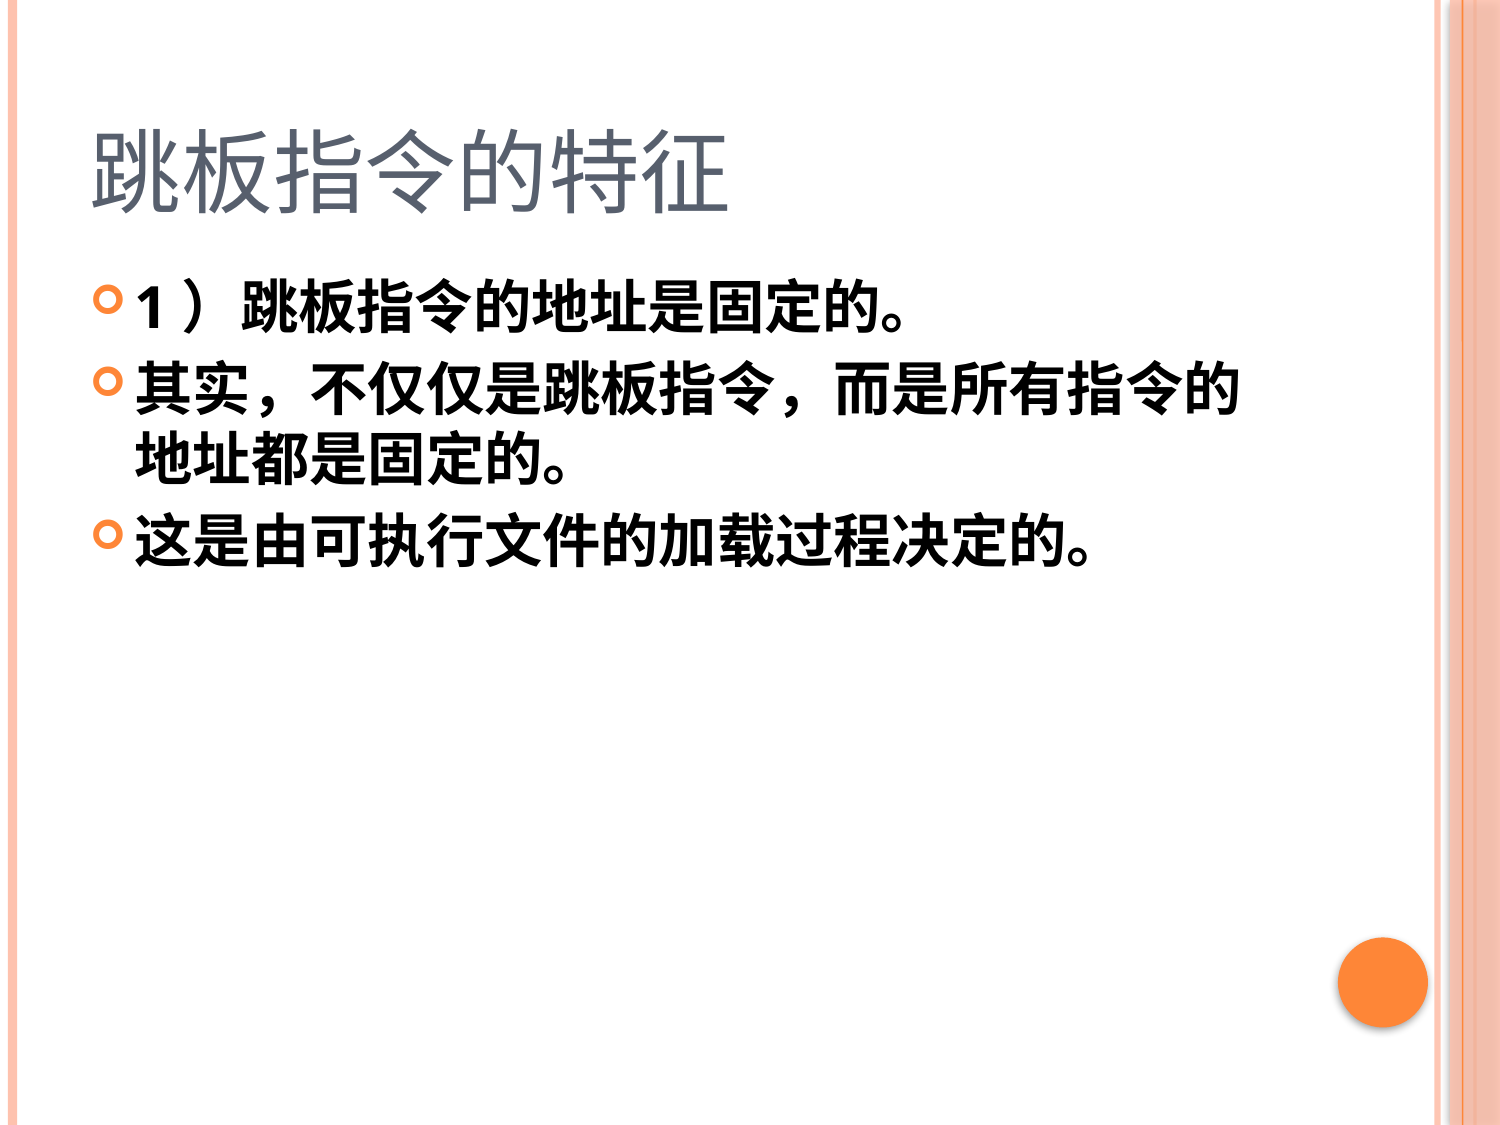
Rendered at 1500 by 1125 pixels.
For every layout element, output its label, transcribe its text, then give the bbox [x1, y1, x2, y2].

title 跳板指令的特征 [75, 45, 1300, 233]
list 1）跳板指令的地址是固定的。 其实，不仅仅是跳板指令，而是所有指令的地址都是固定的。 这是由可执行文件的加载过程决定的。 [75, 262, 1300, 1062]
